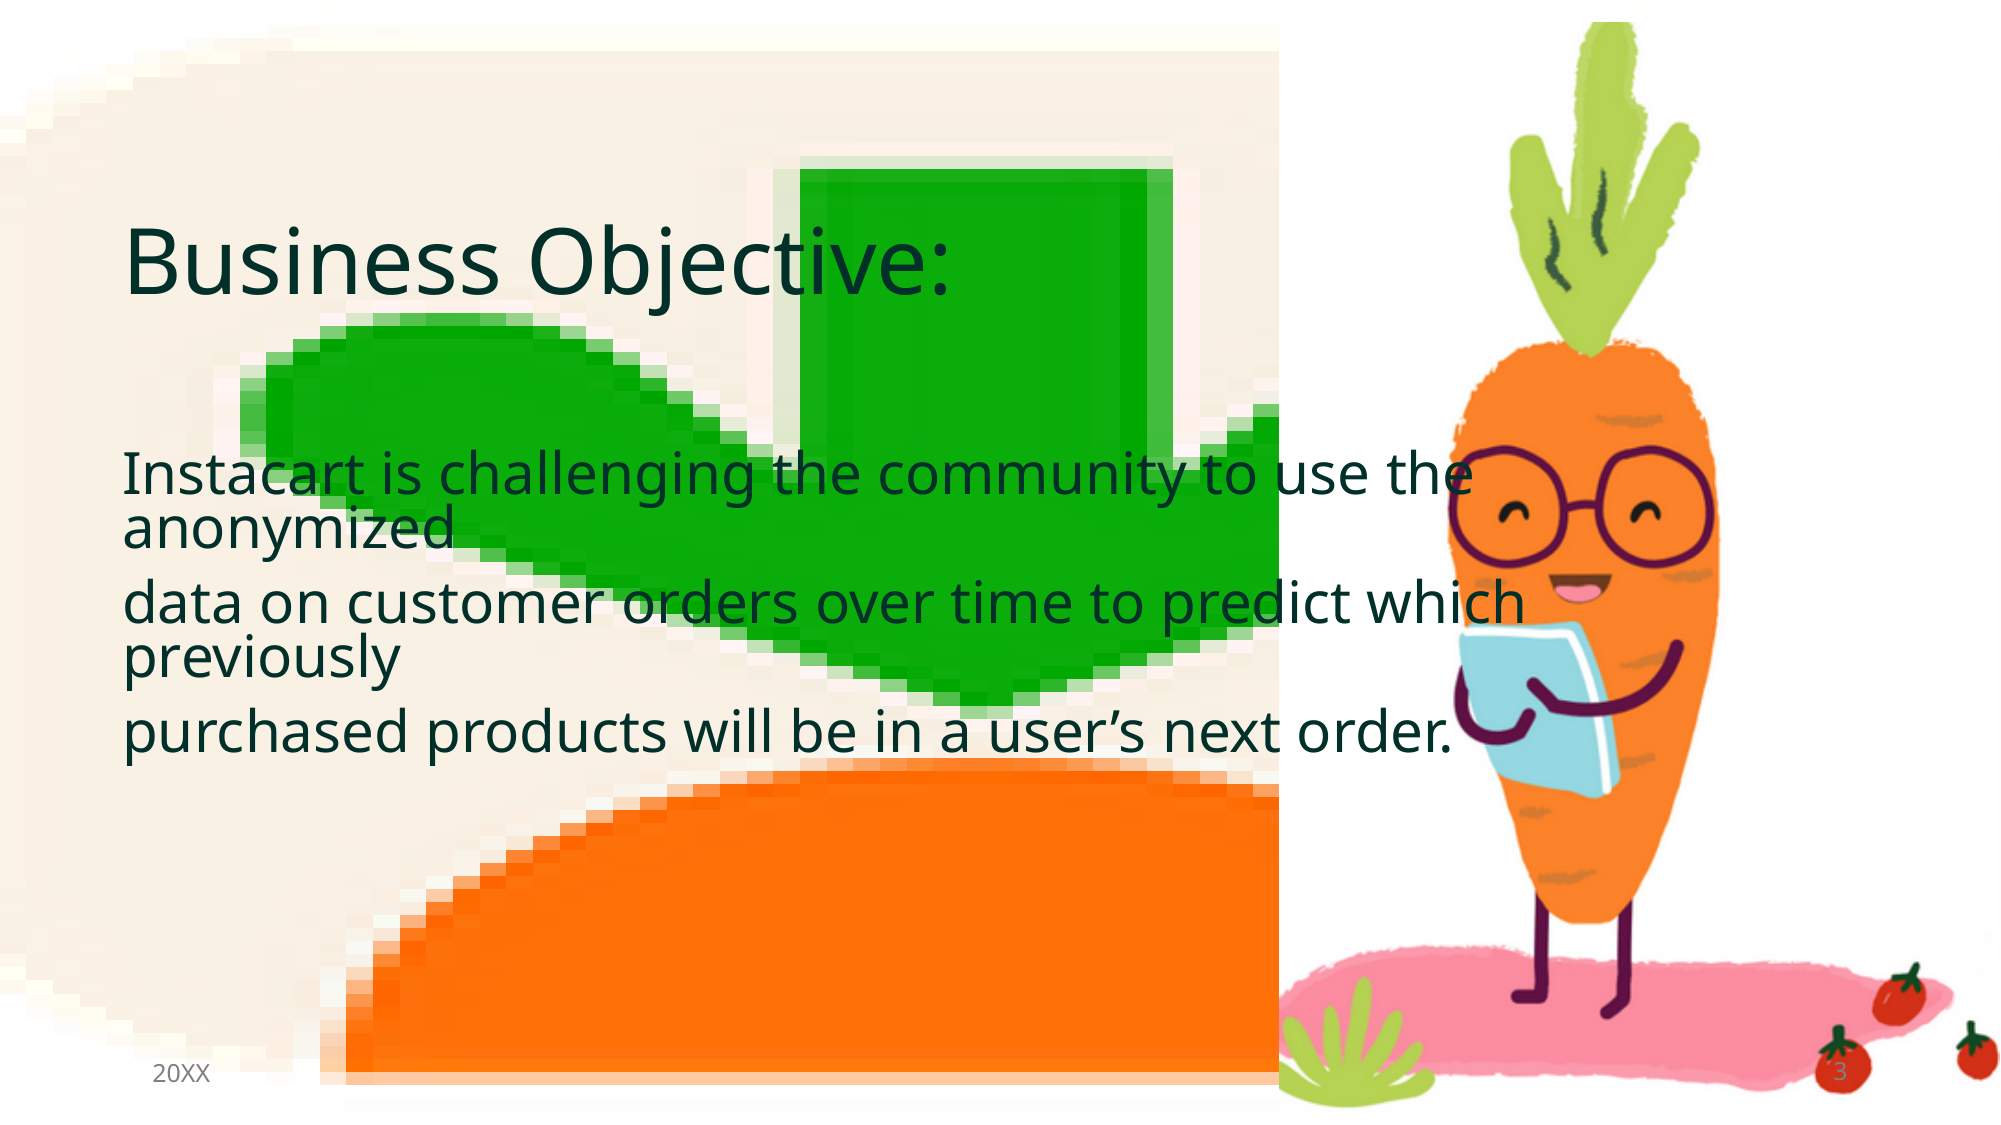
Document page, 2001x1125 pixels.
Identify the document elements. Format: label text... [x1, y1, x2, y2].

slide_number 20XX [137, 1042, 588, 1103]
list Instacart is challenging the community to use the anonymized data on customer orders over time to predict which previously purchased products will be in a user’s next order. [107, 444, 1279, 832]
picture [0, 0, 2001, 1125]
title Business Objective: [107, 156, 1279, 374]
